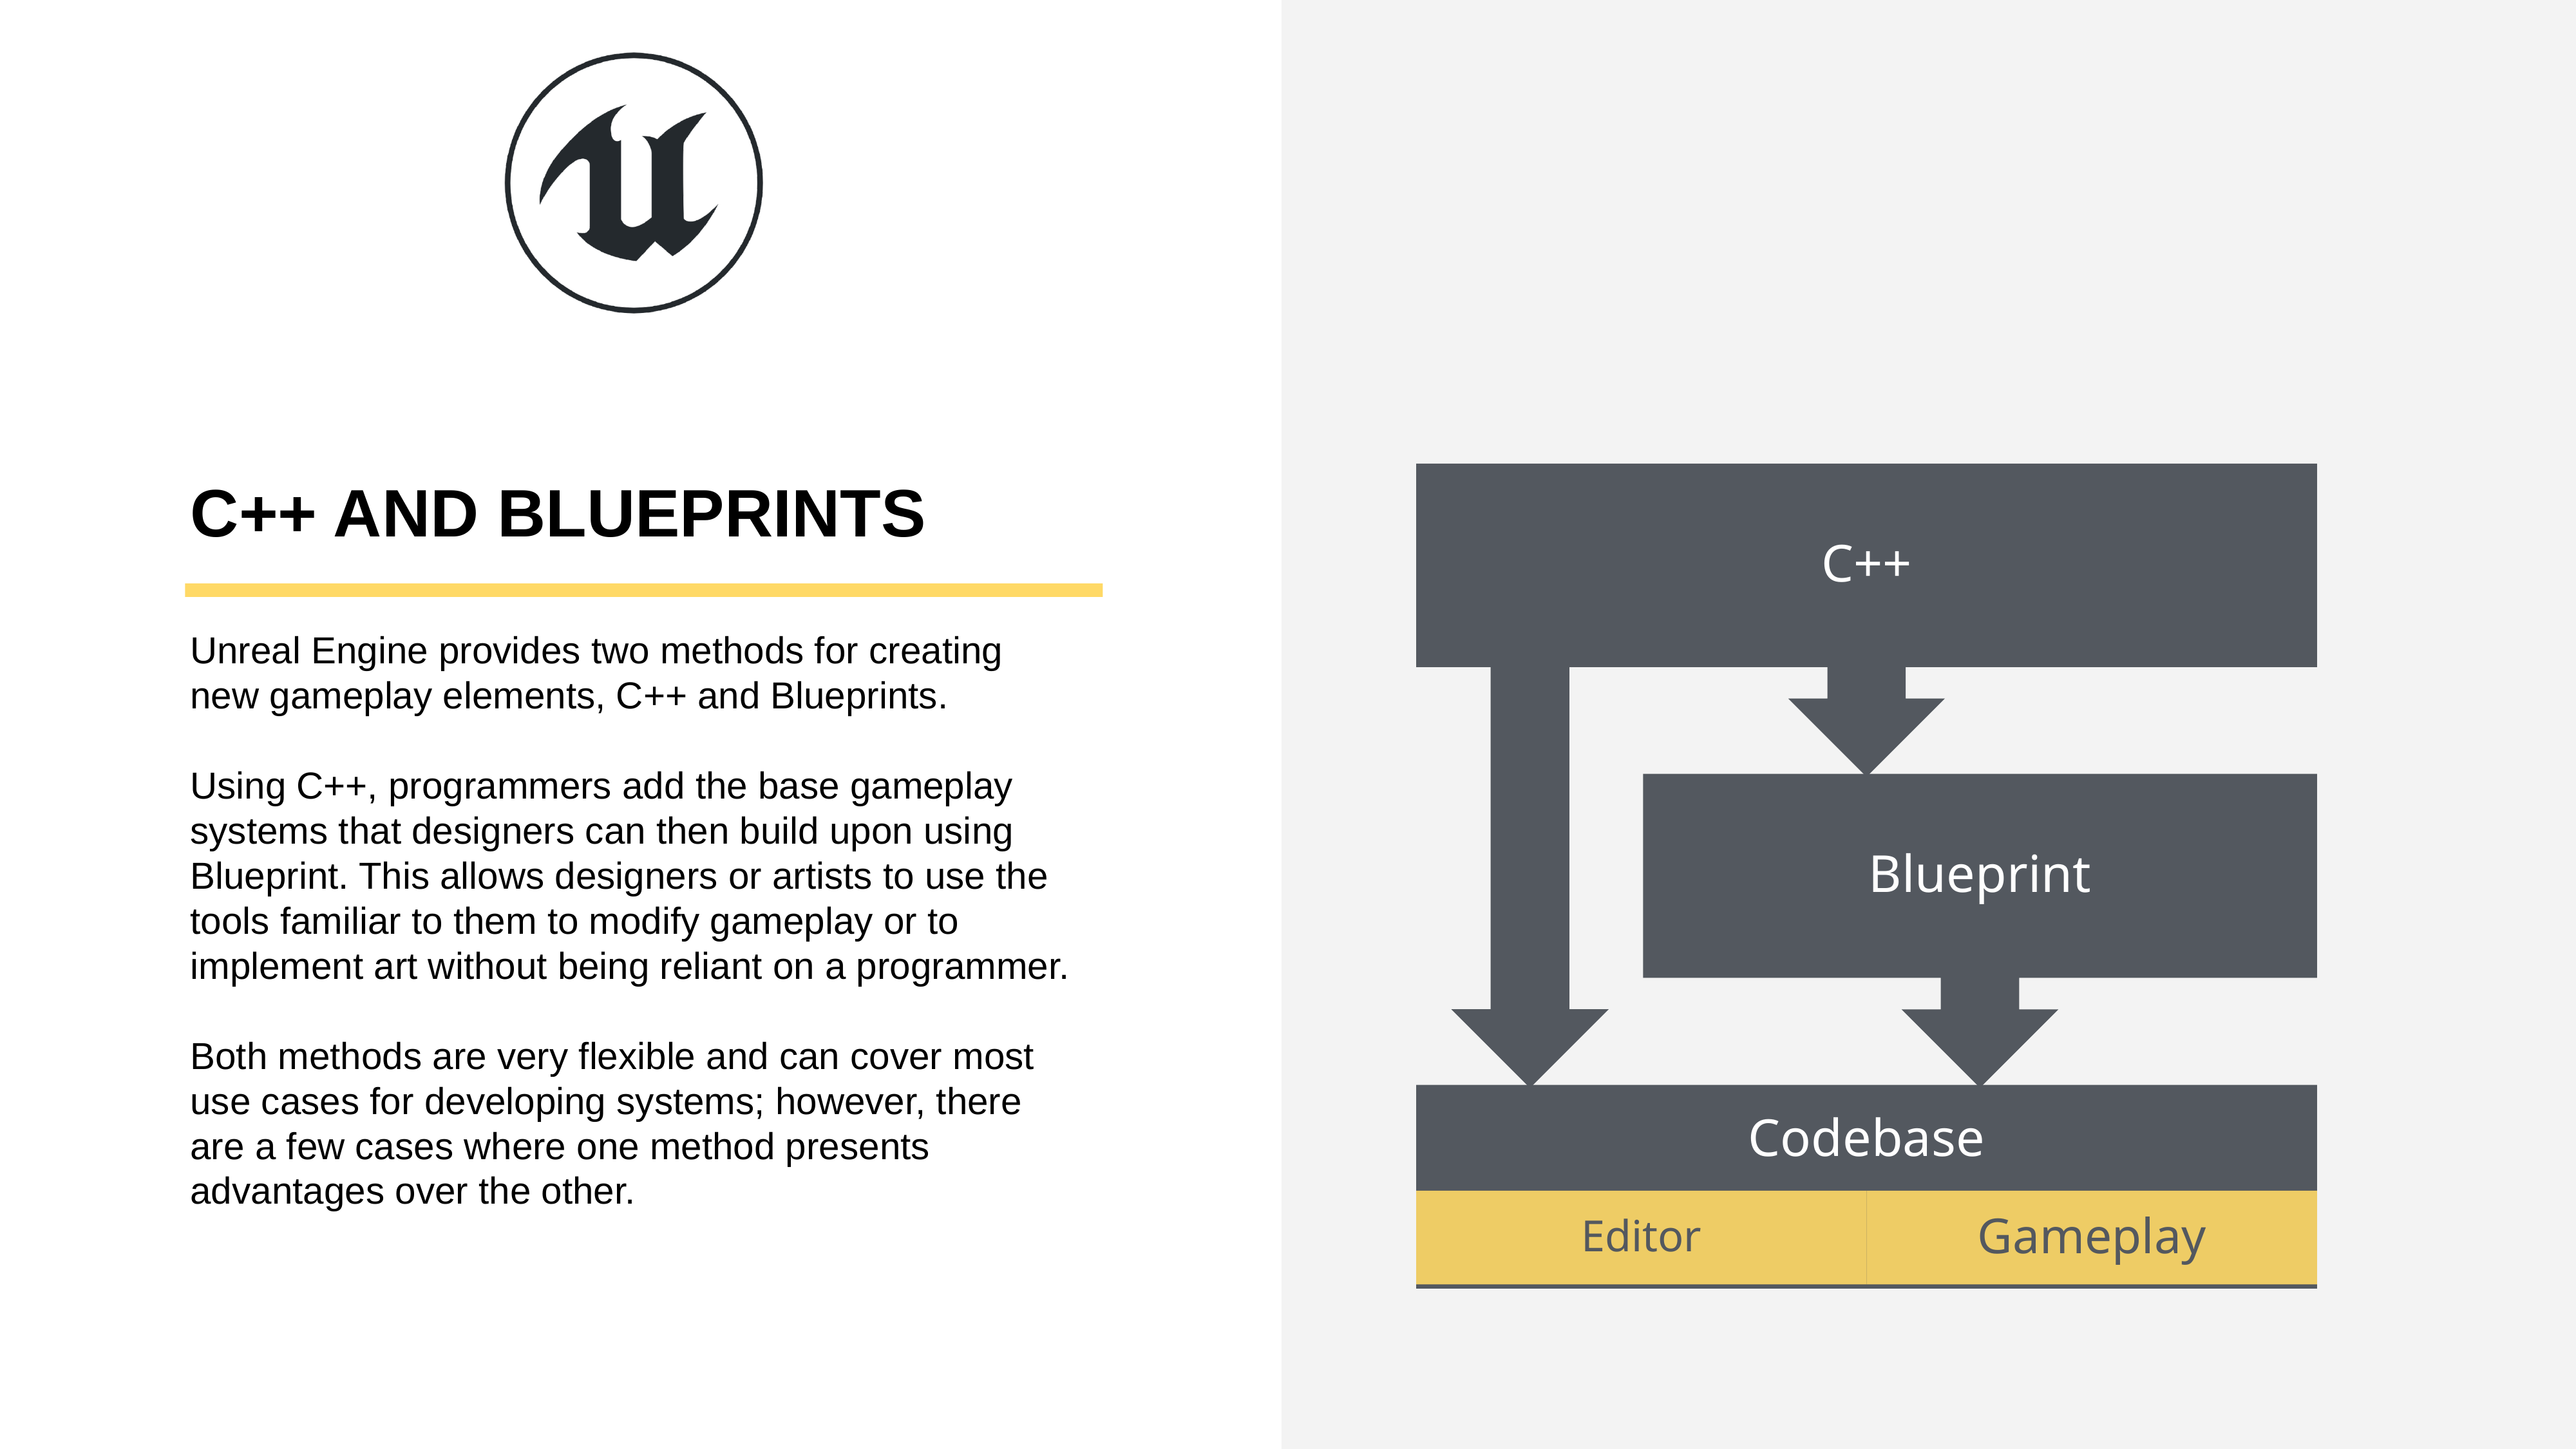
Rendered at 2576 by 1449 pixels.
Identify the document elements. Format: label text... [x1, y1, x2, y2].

picture [495, 42, 773, 327]
text_box [1281, 0, 2576, 1449]
text_box [185, 583, 1103, 597]
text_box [1416, 463, 2317, 1289]
text_box C++ and blueprints [185, 464, 1133, 556]
text_box Unreal Engine provides two methods for creating new gameplay elements, C++ and Blueprints. Using C++, programmers add the base gameplay systems that designers can then build upon using Blueprint. This allows designers or artists to use the tools familiar to them to modify gameplay or to implement art without being reliant on a programmer. Both methods are very flexible and can cover most use cases for developing systems; however, there are a few cases where one method presents advantages over the other. [185, 620, 1084, 1262]
